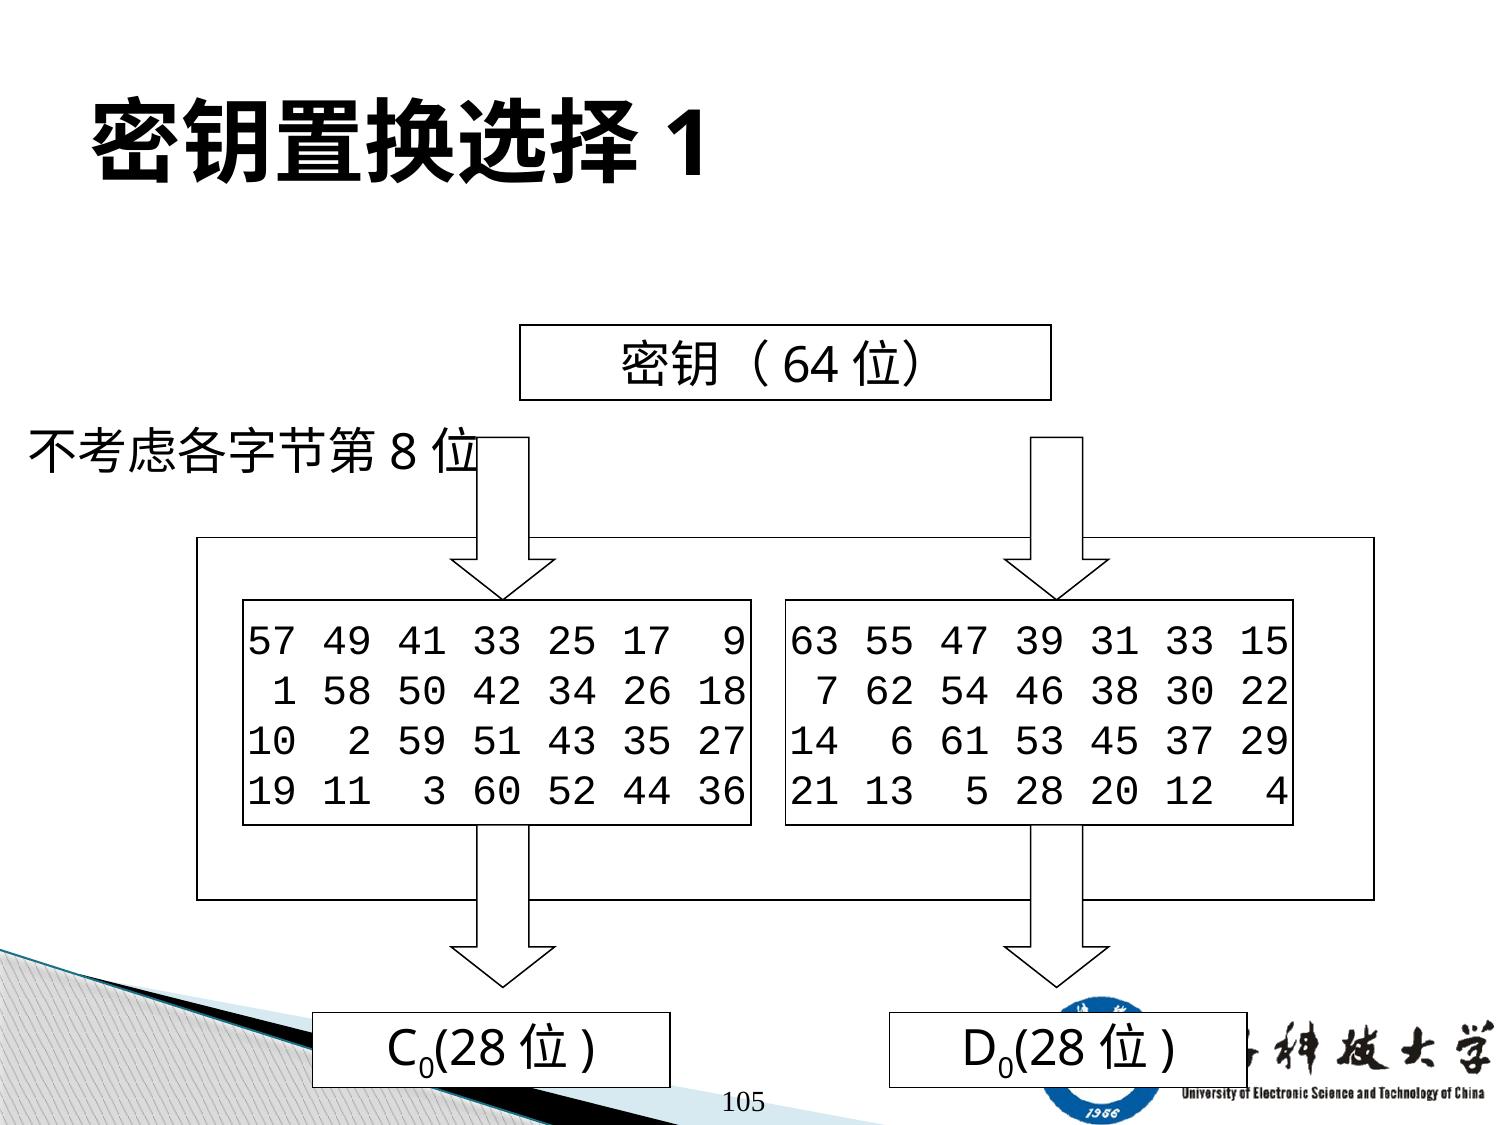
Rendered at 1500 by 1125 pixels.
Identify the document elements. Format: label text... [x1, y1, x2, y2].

slide_number 105 [701, 1051, 786, 1125]
title 密钥置换选择1 [75, 45, 1425, 233]
text_box [407, 1088, 525, 1125]
text_box C0(28位) [312, 1012, 671, 1088]
text_box [0, 953, 312, 1054]
text_box [1004, 437, 1109, 600]
text_box [1004, 824, 1109, 988]
text_box [1060, 537, 1374, 900]
text_box 57 49 41 33 25 17 9 1 58 50 42 34 26 18 10 2 59 51 43 35 27 19 11 3 60 52 44 36 [243, 599, 752, 825]
text_box D0(28位) [889, 1012, 1248, 1088]
text_box 不考虑各字节第8位 [12, 412, 495, 488]
text_box 63 55 47 39 31 33 15 7 62 54 46 38 30 22 14 6 61 53 45 37 29 21 13 5 28 20 12 4 [785, 599, 1294, 825]
text_box [197, 537, 500, 900]
picture [1037, 995, 1495, 1125]
text_box [451, 824, 555, 988]
text_box [421, 1088, 542, 1125]
text_box [451, 437, 555, 600]
text_box 密钥（64位） [520, 324, 1051, 400]
text_box [506, 537, 1054, 900]
